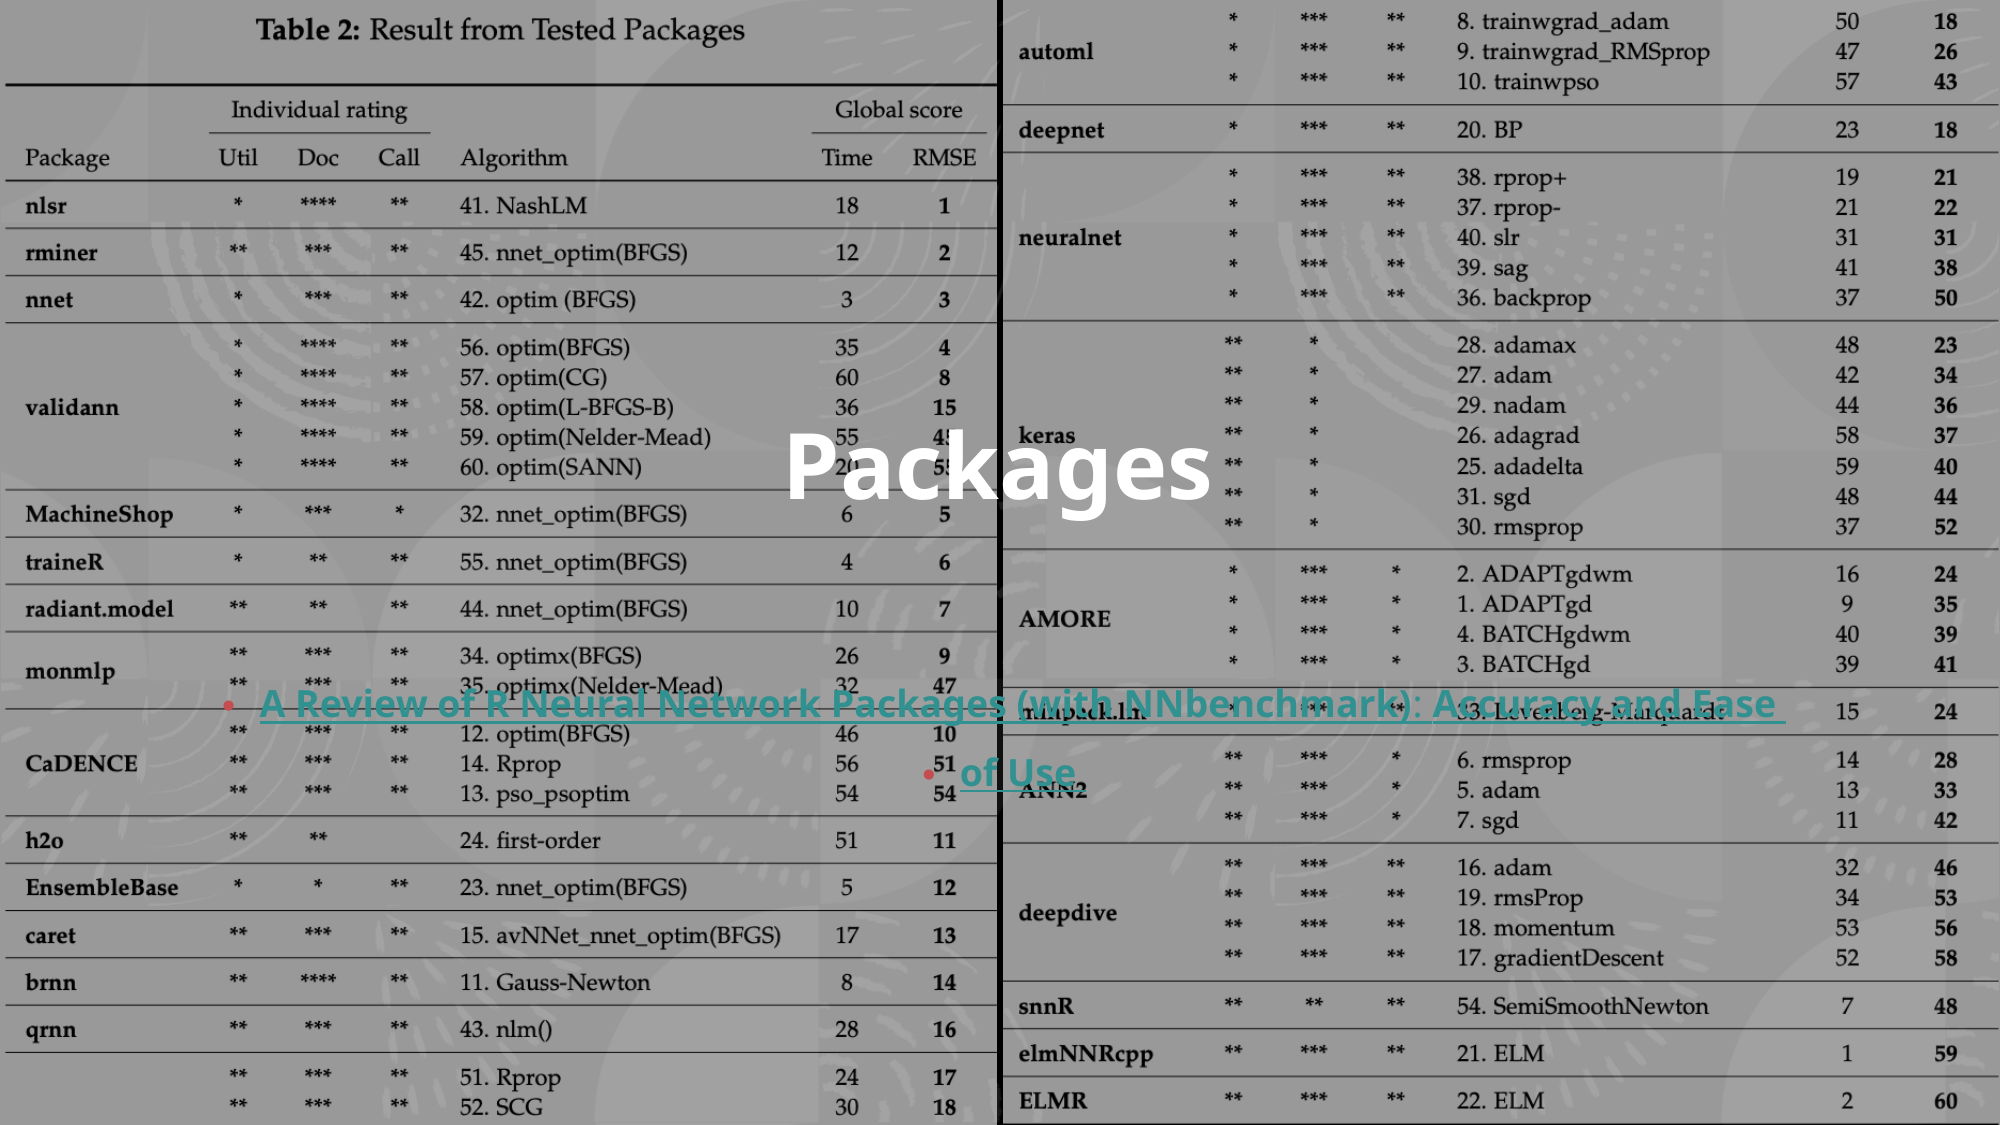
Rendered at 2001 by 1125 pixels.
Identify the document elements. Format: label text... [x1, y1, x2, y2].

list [0, 0, 997, 1125]
text_box A Review of R Neural Network Packages (with NNbenchmark): Accuracy and Ease of Use [997, 562, 1003, 975]
text_box [997, 975, 1003, 1125]
title Packages [997, 119, 1003, 525]
text_box [997, 0, 1003, 119]
picture [1003, 0, 2000, 1125]
text_box [997, 525, 1003, 562]
